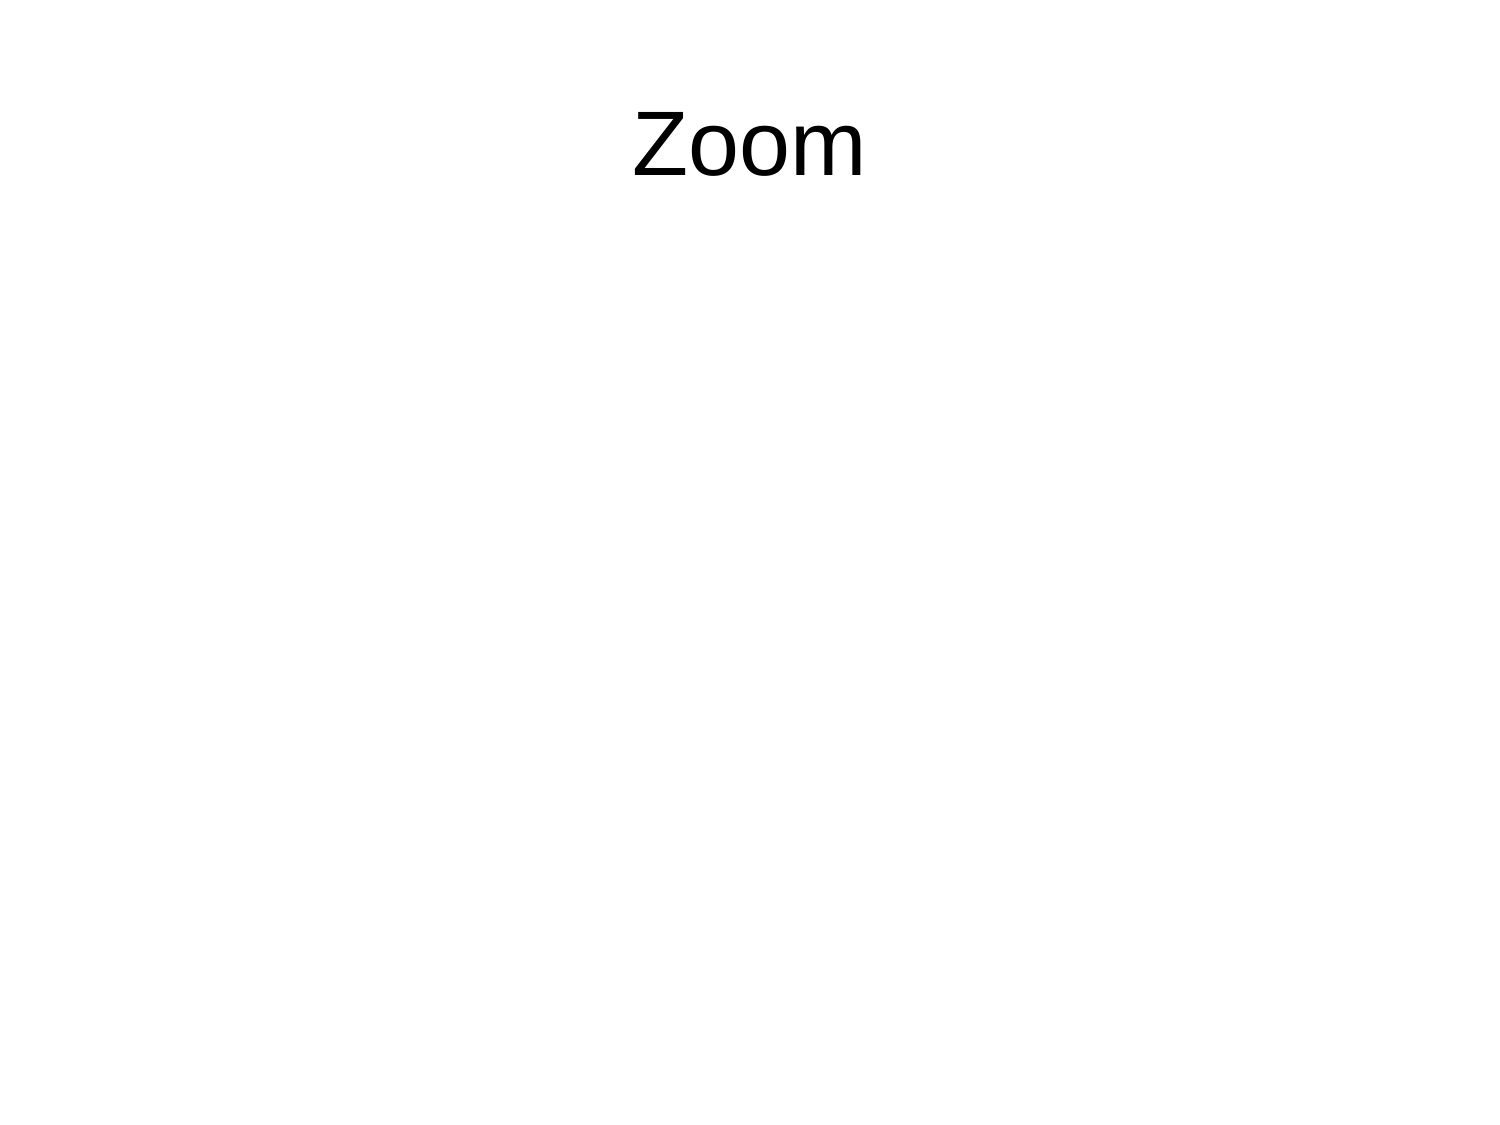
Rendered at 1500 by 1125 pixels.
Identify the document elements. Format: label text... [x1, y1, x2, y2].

title Zoom [75, 45, 1425, 233]
